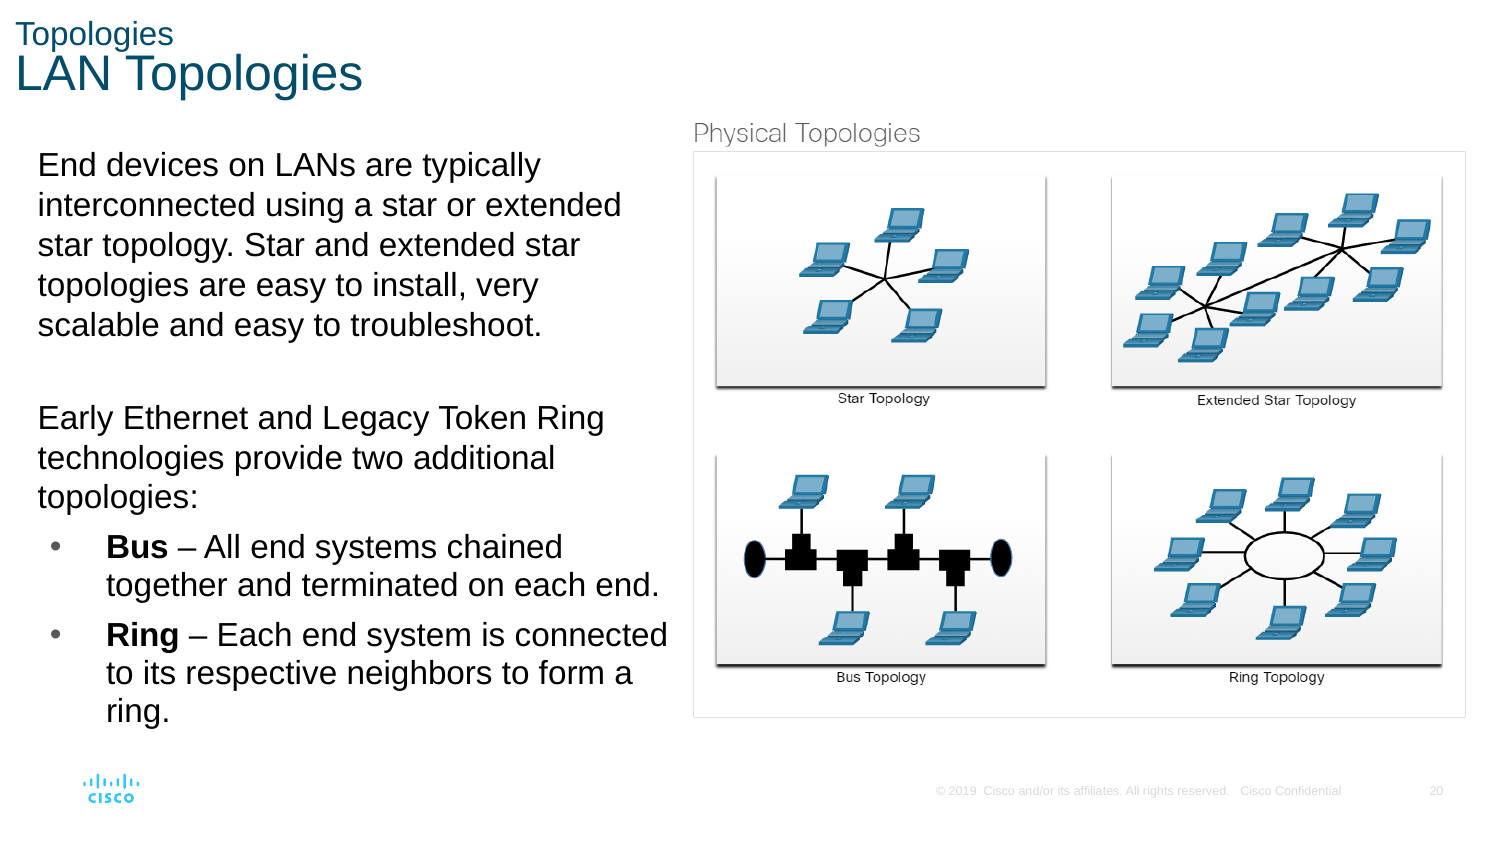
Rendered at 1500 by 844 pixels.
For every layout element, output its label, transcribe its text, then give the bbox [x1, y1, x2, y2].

list End devices on LANs are typically interconnected using a star or extended star topology. Star and extended star topologies are easy to install, very scalable and easy to troubleshoot. Early Ethernet and Legacy Token Ring technologies provide two additional topologies: Bus – All end systems chained together and terminated on each end. Ring – Each end system is connected to its respective neighbors to form a ring. [22, 135, 681, 729]
title Topologies LAN Topologies [0, 0, 1369, 121]
picture [686, 111, 1478, 733]
